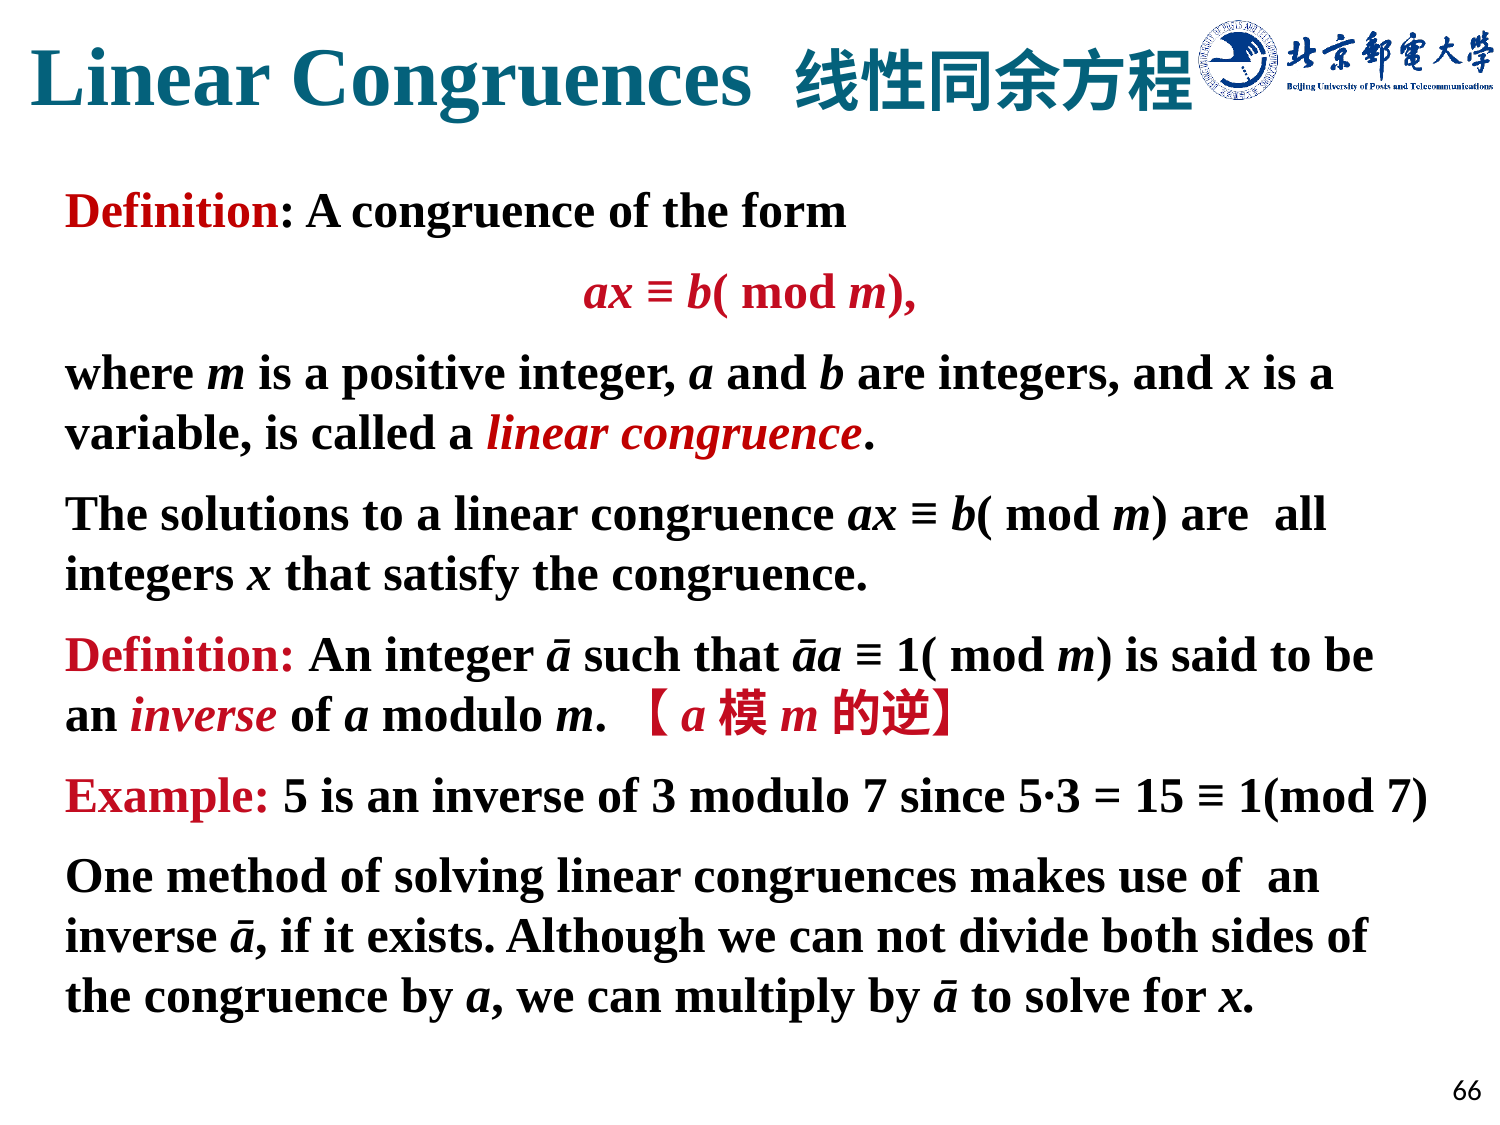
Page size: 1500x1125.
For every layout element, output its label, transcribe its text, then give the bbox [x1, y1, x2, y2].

list Definition: A congruence of the form ax ≡ b( mod m), where m is a positive integer, a and b are integers, and x is a variable, is called a linear congruence. The solutions to a linear congruence ax ≡ b( mod m) are all integers x that satisfy the congruence. Definition: An integer ā such that āa ≡ 1( mod m) is said to be an inverse of a modulo m.【a模m的逆】 Example: 5 is an inverse of 3 modulo 7 since 5∙3 = 15 ≡ 1(mod 7) One method of solving linear congruences makes use of an inverse ā, if it exists. Although we can not divide both sides of the congruence by a, we can multiply by ā to solve for x. [50, 170, 1450, 1033]
title Linear Congruences 线性同余方程 [0, 0, 1288, 170]
picture [1288, 13, 1500, 107]
